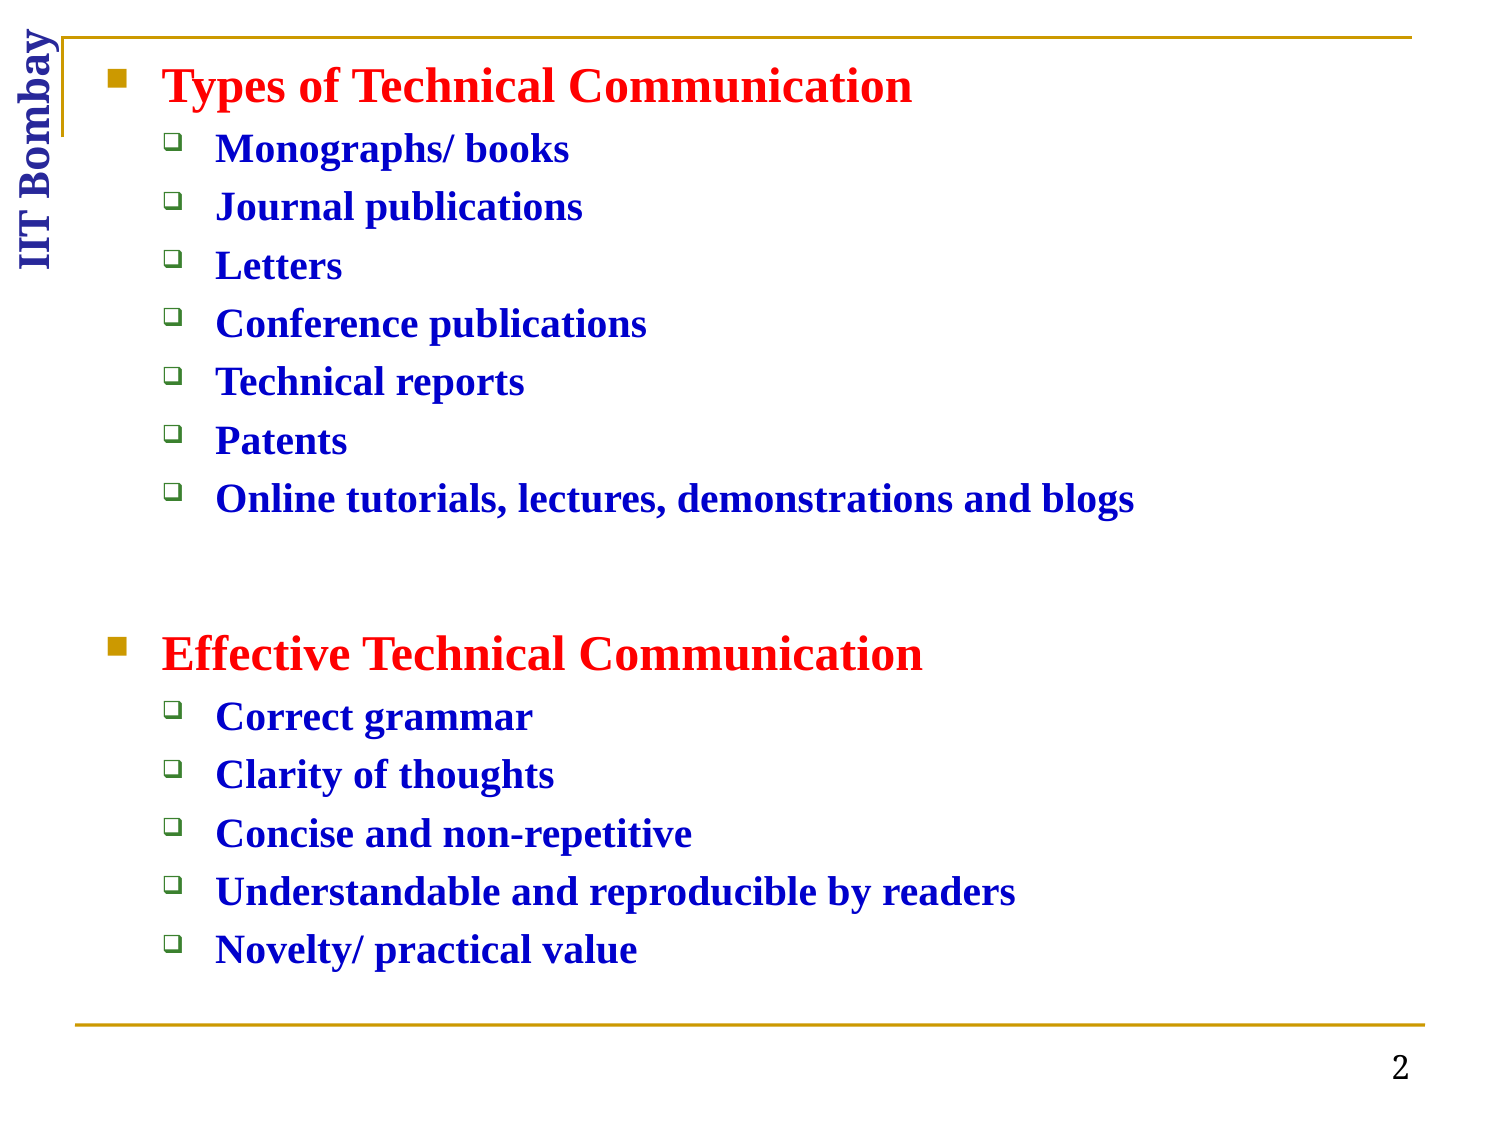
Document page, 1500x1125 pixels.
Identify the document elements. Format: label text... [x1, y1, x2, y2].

list Types of Technical Communication Monographs/ books Journal publications Letters Conference publications Technical reports Patents Online tutorials, lectures, demonstrations and blogs Effective Technical Communication Correct grammar Clarity of thoughts Concise and non-repetitive Understandable and reproducible by readers Novelty/ practical value [90, 0, 1500, 719]
slide_number 2 [1074, 1023, 1426, 1100]
